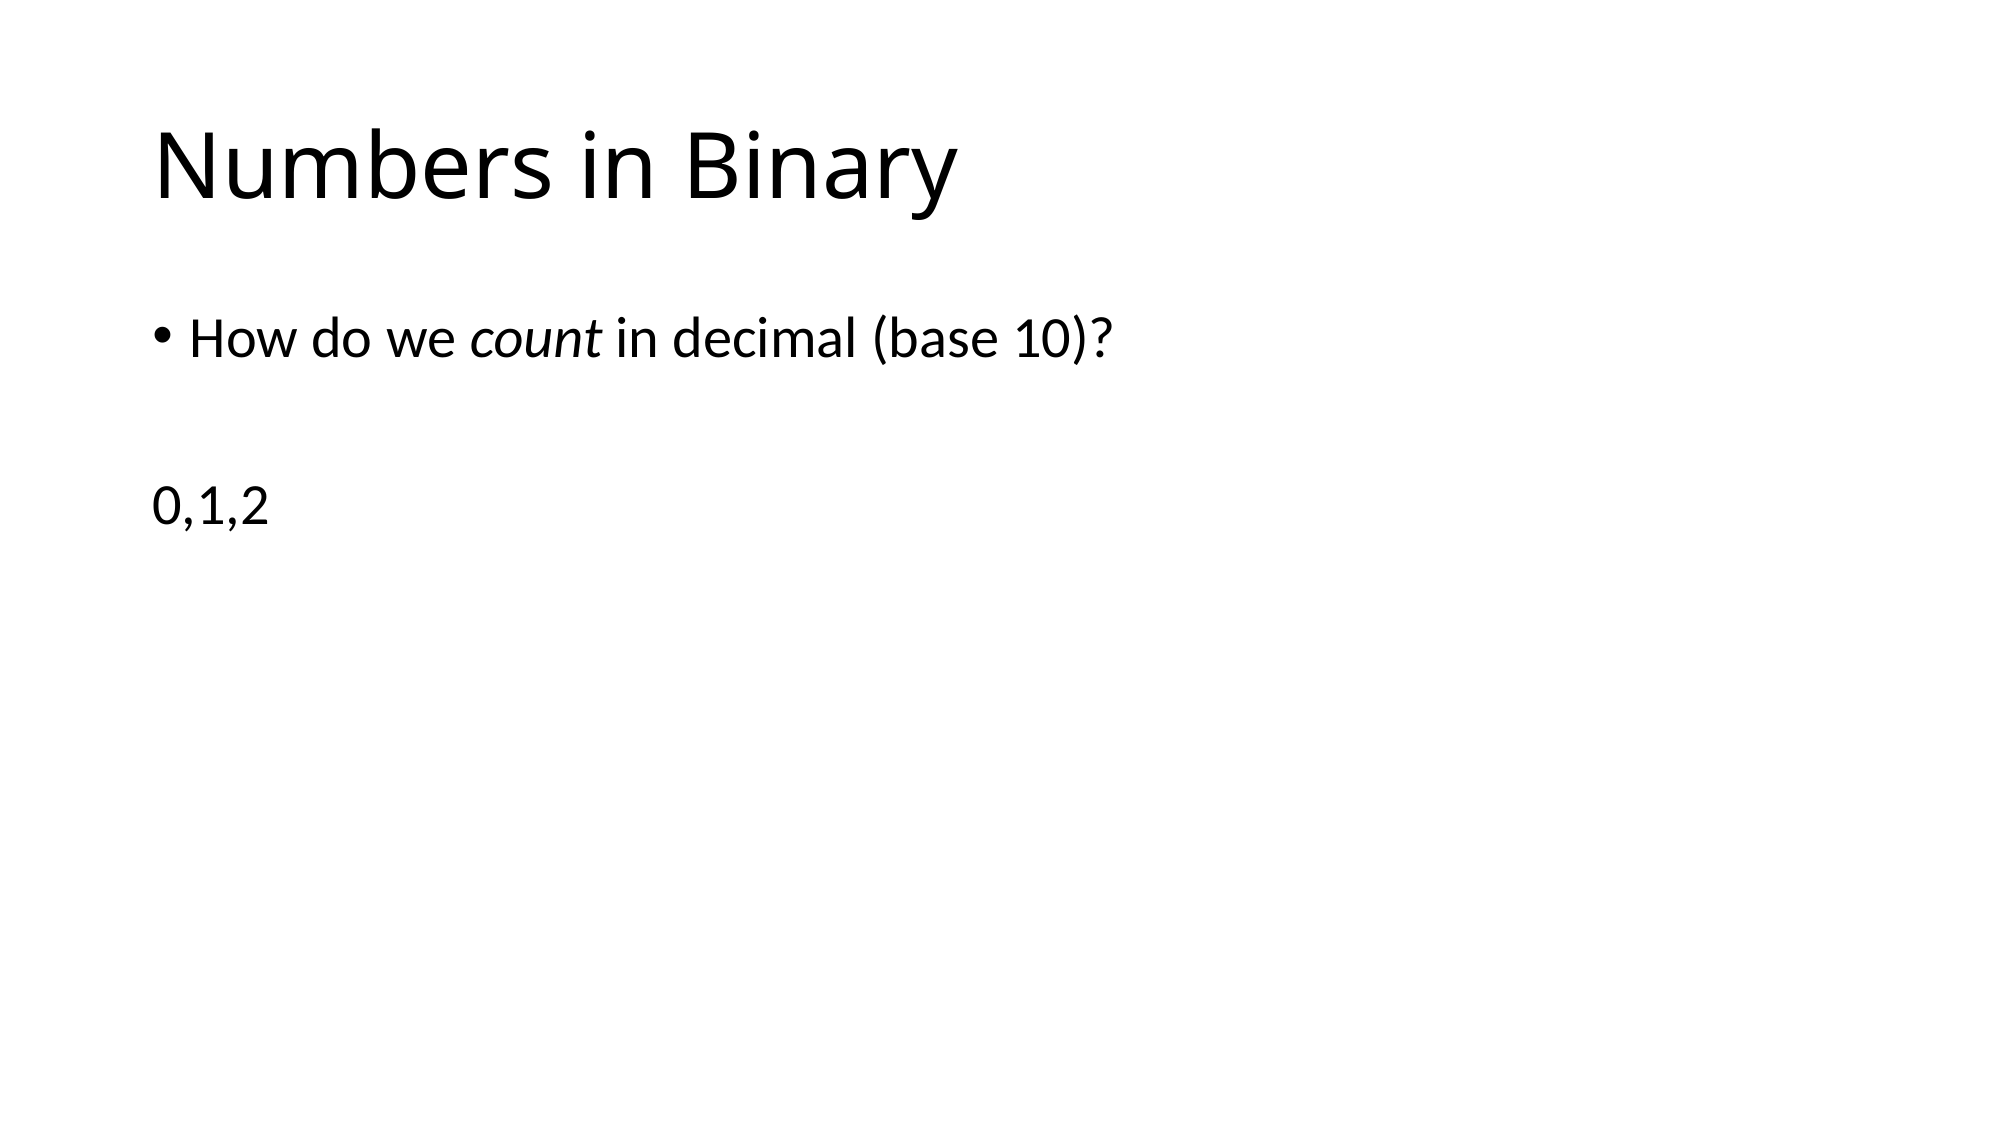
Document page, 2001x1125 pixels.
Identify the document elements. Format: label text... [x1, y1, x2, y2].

title Numbers in Binary [137, 59, 1863, 278]
list How do we count in decimal (base 10)? 0,1,2 [137, 299, 1863, 1014]
